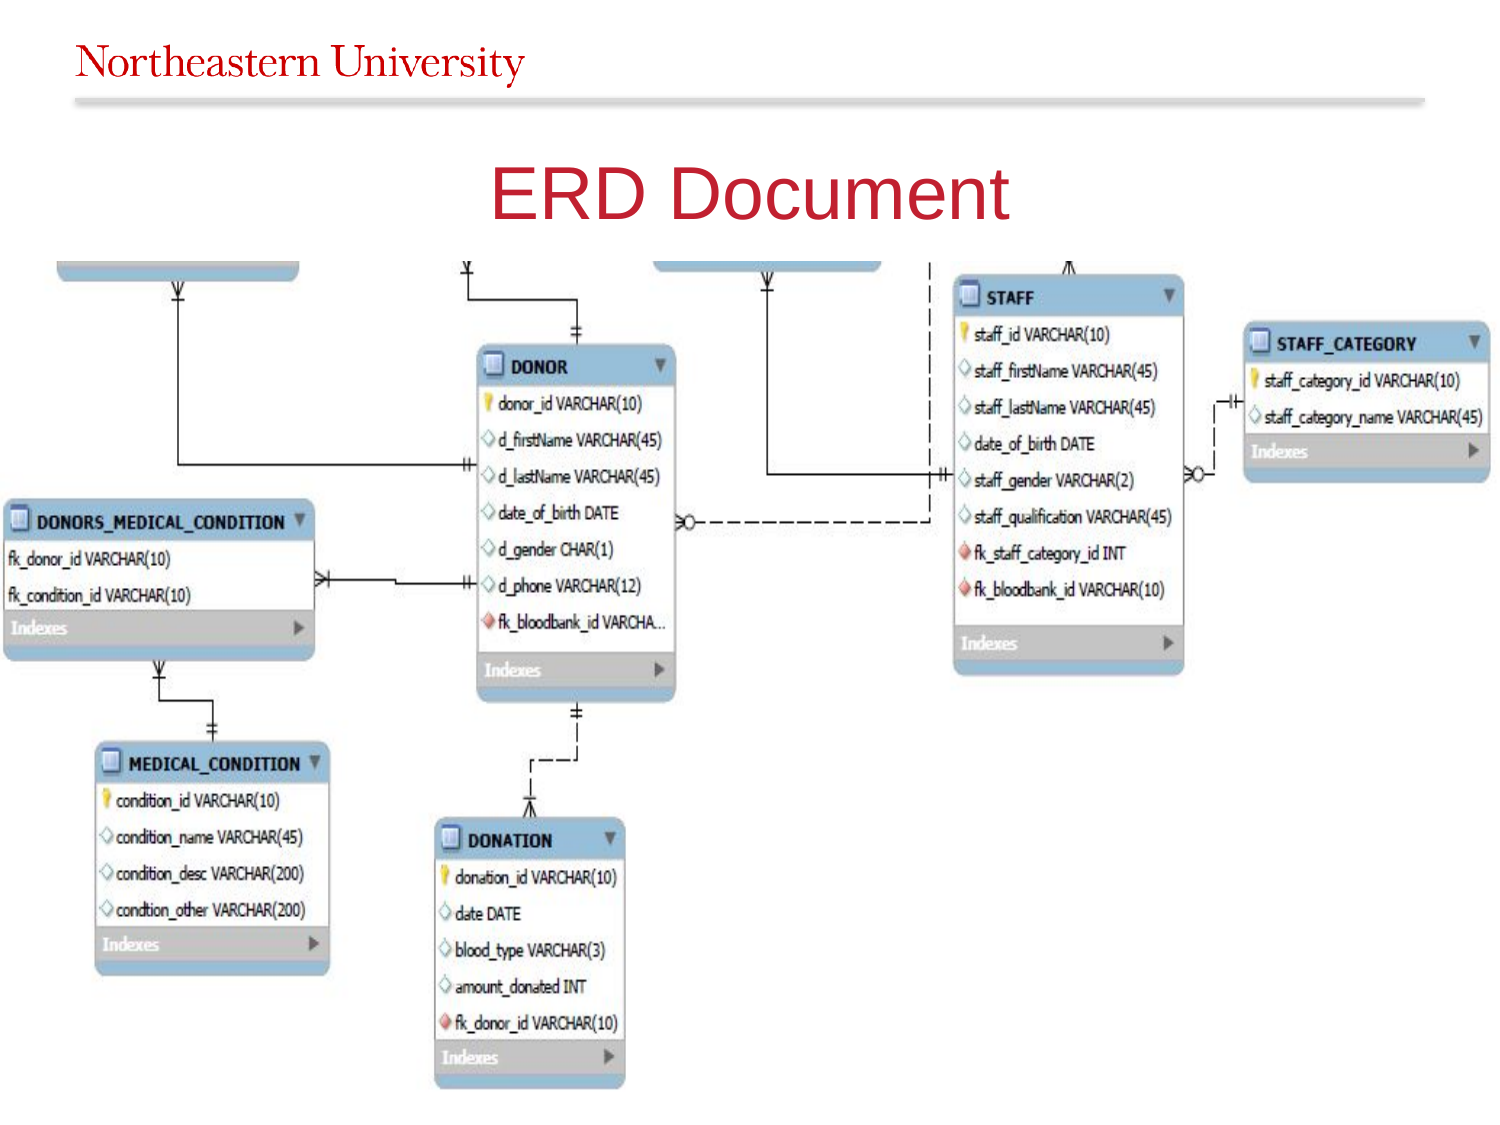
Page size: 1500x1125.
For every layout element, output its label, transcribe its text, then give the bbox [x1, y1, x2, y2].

picture [75, 44, 525, 88]
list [0, 261, 1500, 1125]
title ERD Document [75, 137, 1425, 259]
